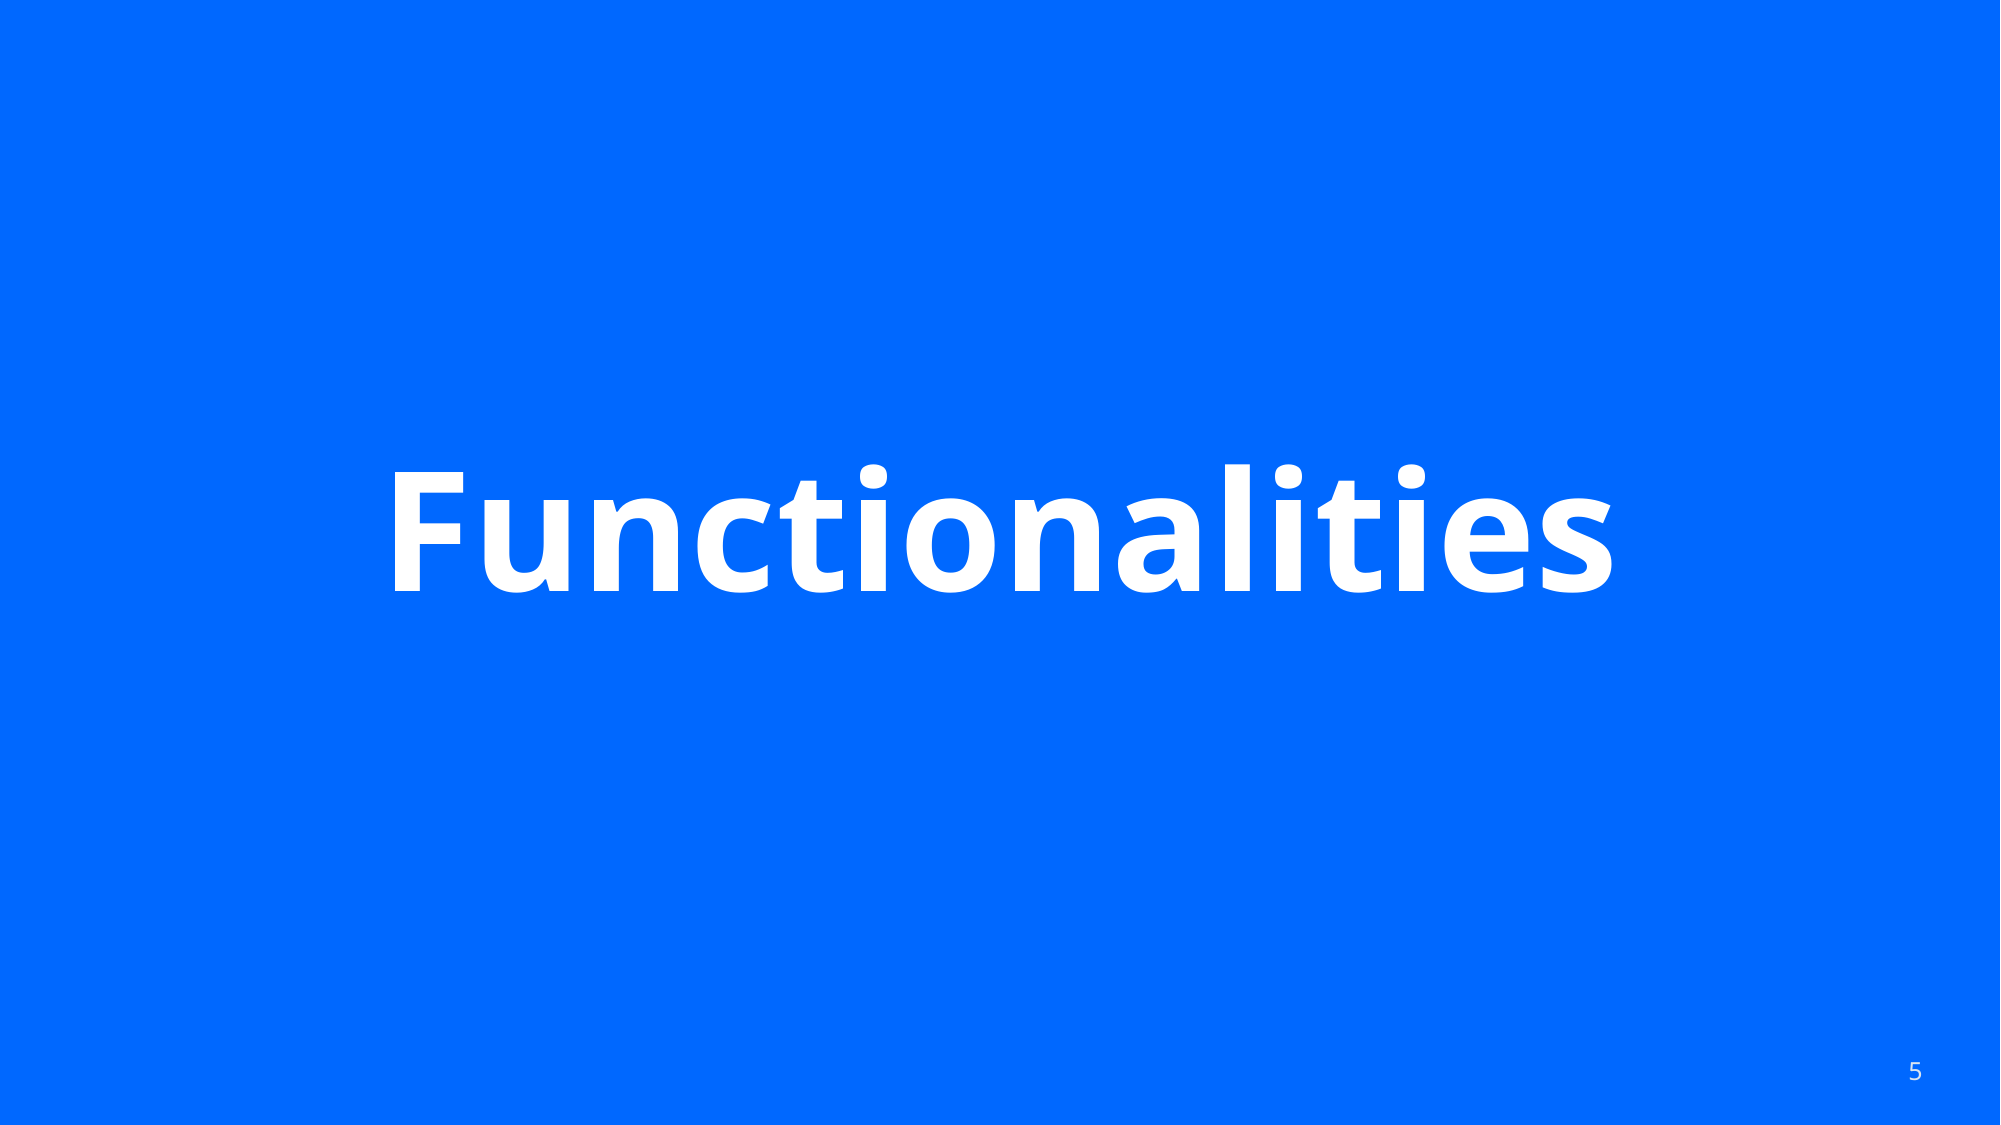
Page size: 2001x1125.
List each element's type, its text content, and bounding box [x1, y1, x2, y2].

title Functionalities [310, 293, 1690, 755]
slide_number 5 [1487, 1042, 1938, 1103]
